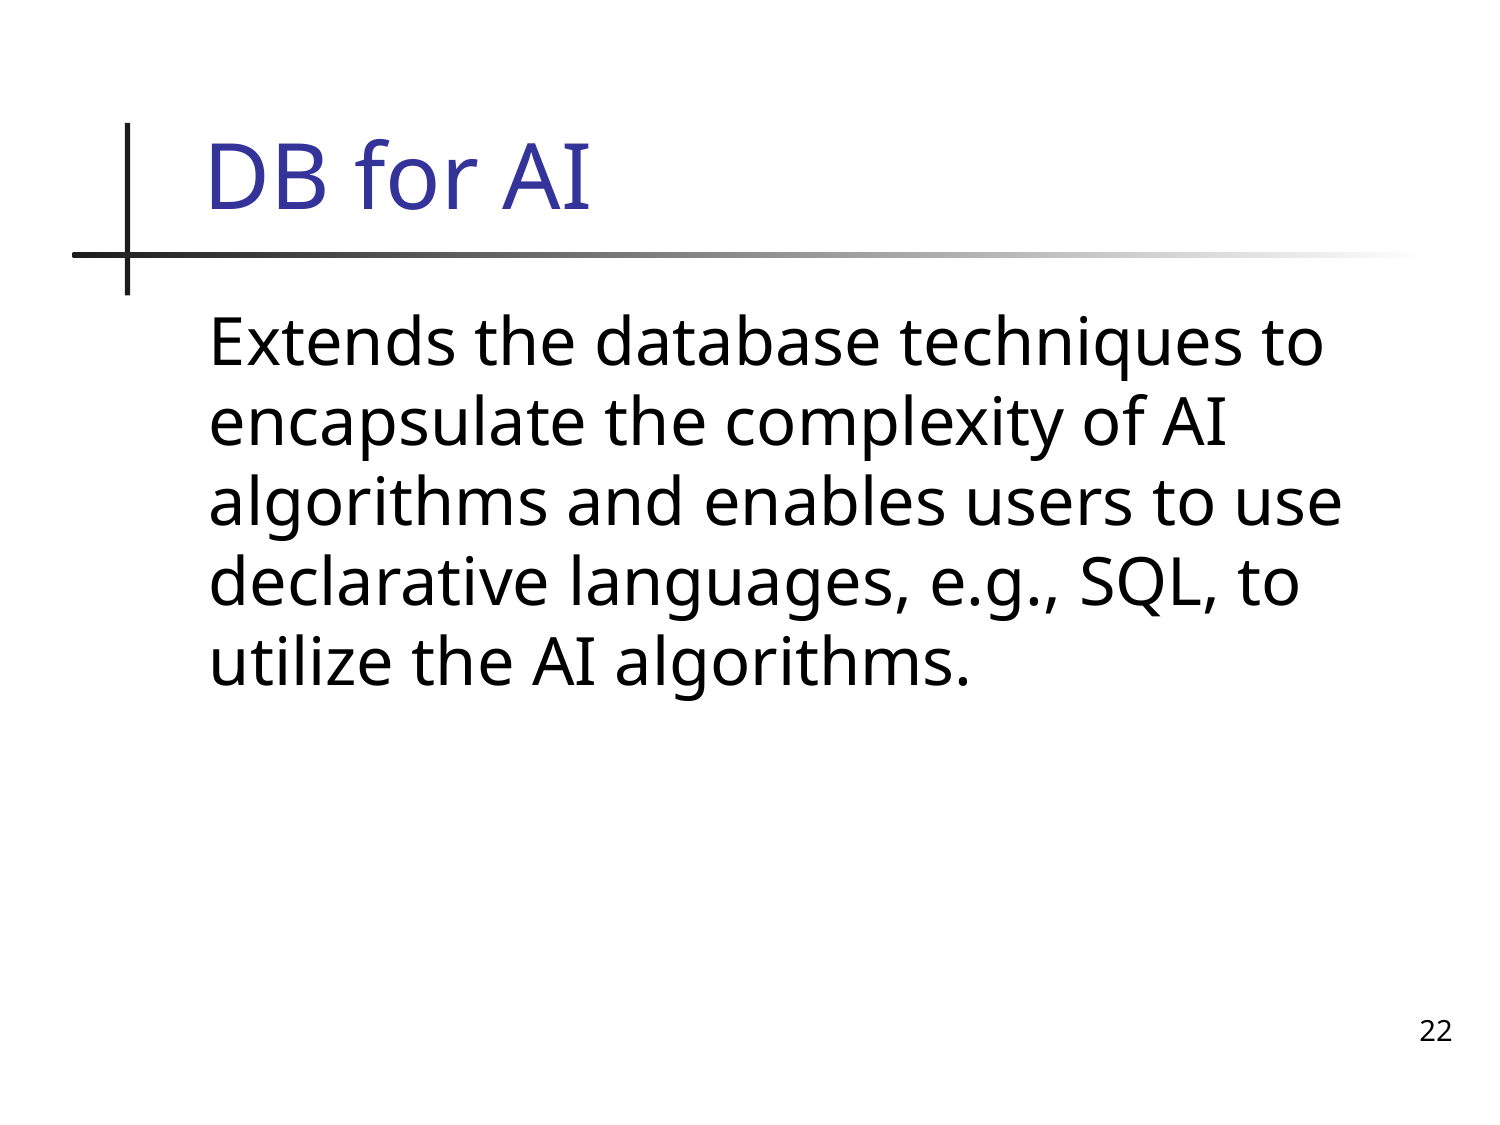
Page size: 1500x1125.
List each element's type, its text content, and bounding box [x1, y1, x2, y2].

list Extends the database techniques to encapsulate the complexity of AI algorithms and enables users to use declarative languages, e.g., SQL, to utilize the AI algorithms. [193, 291, 1469, 967]
title DB for AI [188, 0, 1468, 236]
slide_number 22 [1154, 984, 1468, 1060]
